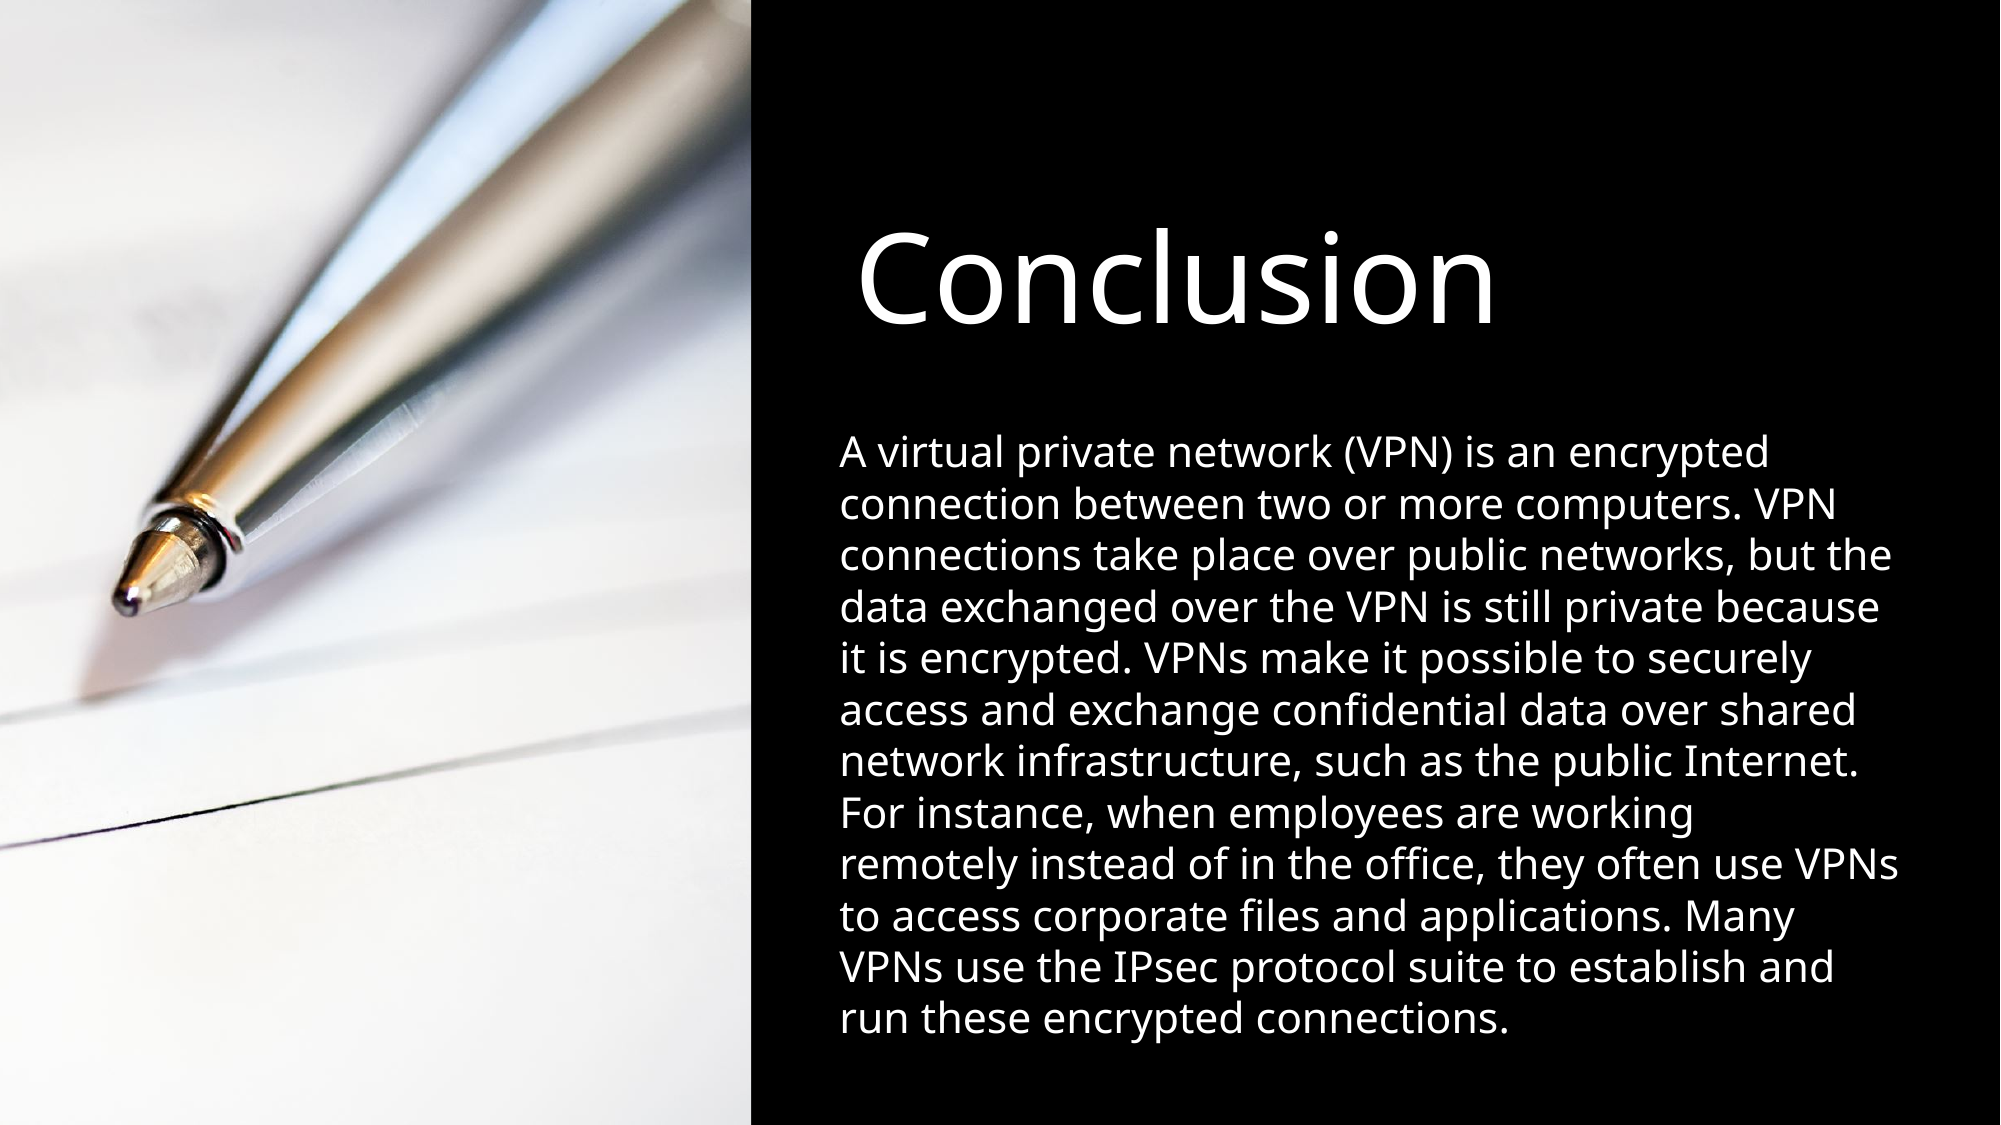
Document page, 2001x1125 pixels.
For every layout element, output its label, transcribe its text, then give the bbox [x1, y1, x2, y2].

text_box A virtual private network (VPN) is an encrypted connection between two or more computers. VPN connections take place over public networks, but the data exchanged over the VPN is still private because it is encrypted. VPNs make it possible to securely access and exchange confidential data over shared network infrastructure, such as the public Internet. For instance, when employees are working remotely instead of in the office, they often use VPNs to access corporate files and applications. Many VPNs use the IPsec protocol suite to establish and run these encrypted connections. [839, 417, 1908, 1062]
title Conclusion [839, 84, 1820, 359]
picture [0, 0, 752, 1125]
